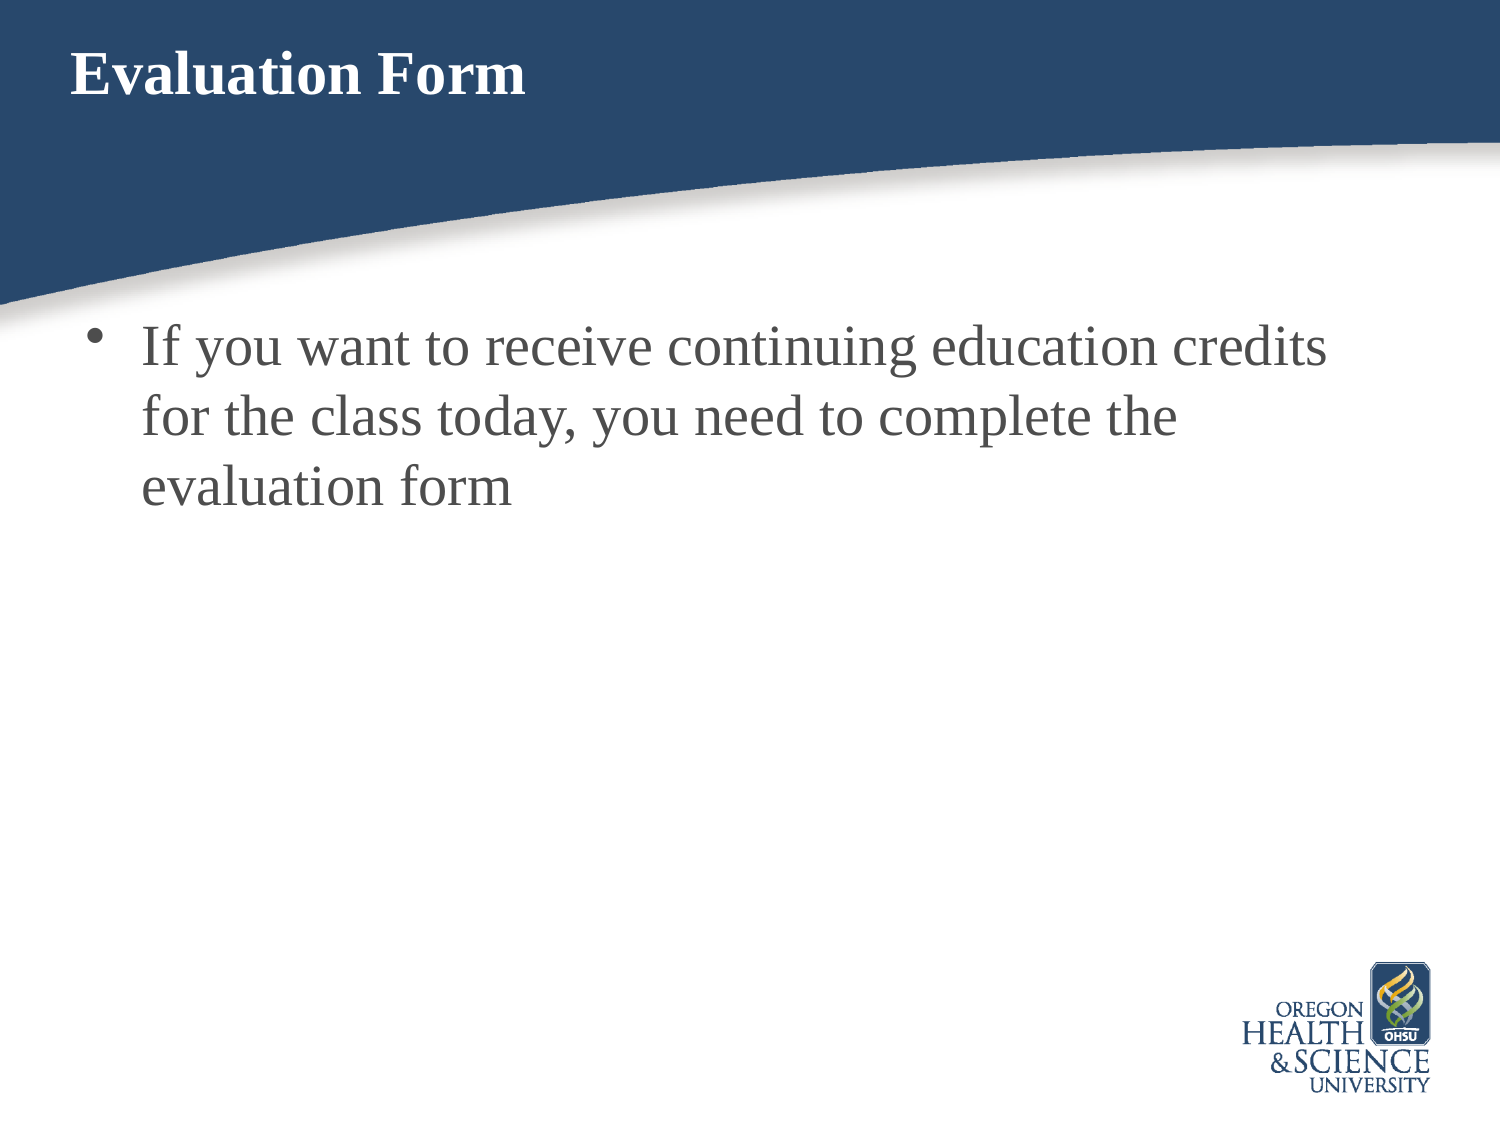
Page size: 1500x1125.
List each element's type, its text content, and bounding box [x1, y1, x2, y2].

title Evaluation Form [70, 24, 1422, 126]
list If you want to receive continuing education credits for the class today, you need to complete the evaluation form [70, 299, 1421, 1006]
picture [0, 0, 1500, 1125]
